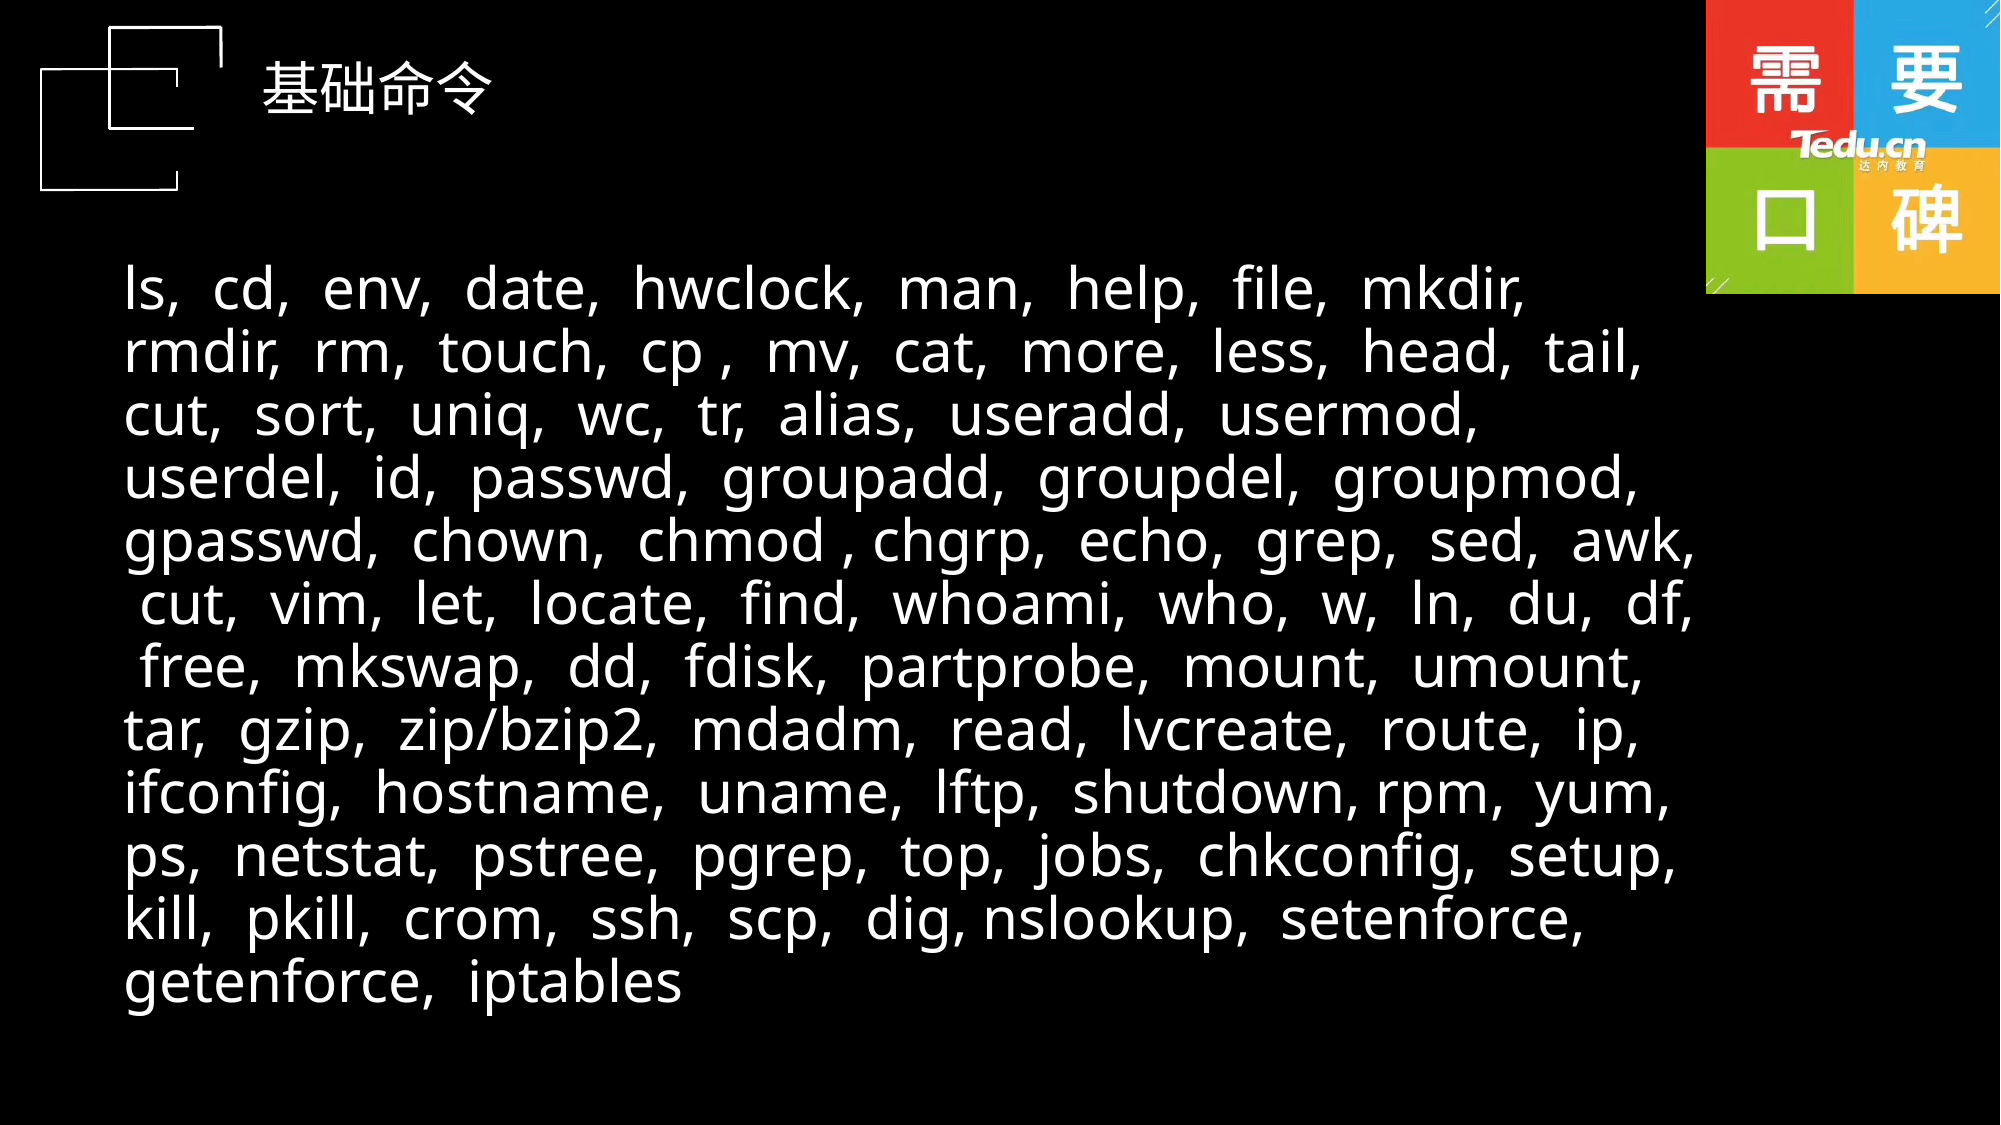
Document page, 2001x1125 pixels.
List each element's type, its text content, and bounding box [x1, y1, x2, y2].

text_box ls, cd, env, date, hwclock, man, help, file, mkdir, rmdir, rm, touch, cp , mv, cat, more, less, head, tail, cut, sort, uniq, wc, tr, alias, useradd, usermod, userdel, id, passwd, groupadd, groupdel, groupmod, gpasswd, chown, chmod , chgrp, echo, grep, sed, awk, cut, vim, let, locate, find, whoami, who, w, ln, du, df, free, mkswap, dd, fdisk, partprobe, mount, umount, tar, gzip, zip/bzip2, mdadm, read, lvcreate, route, ip, ifconfig, hostname, uname, lftp, shutdown, rpm, yum, ps, netstat, pstree, pgrep, top, jobs, chkconfig, setup, kill, pkill, crom, ssh, scp, dig, nslookup, setenforce, getenforce, iptables [109, 251, 1717, 1039]
picture [1706, 0, 2000, 294]
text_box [108, 26, 222, 130]
text_box 基础命令 [246, 44, 778, 130]
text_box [40, 68, 178, 192]
